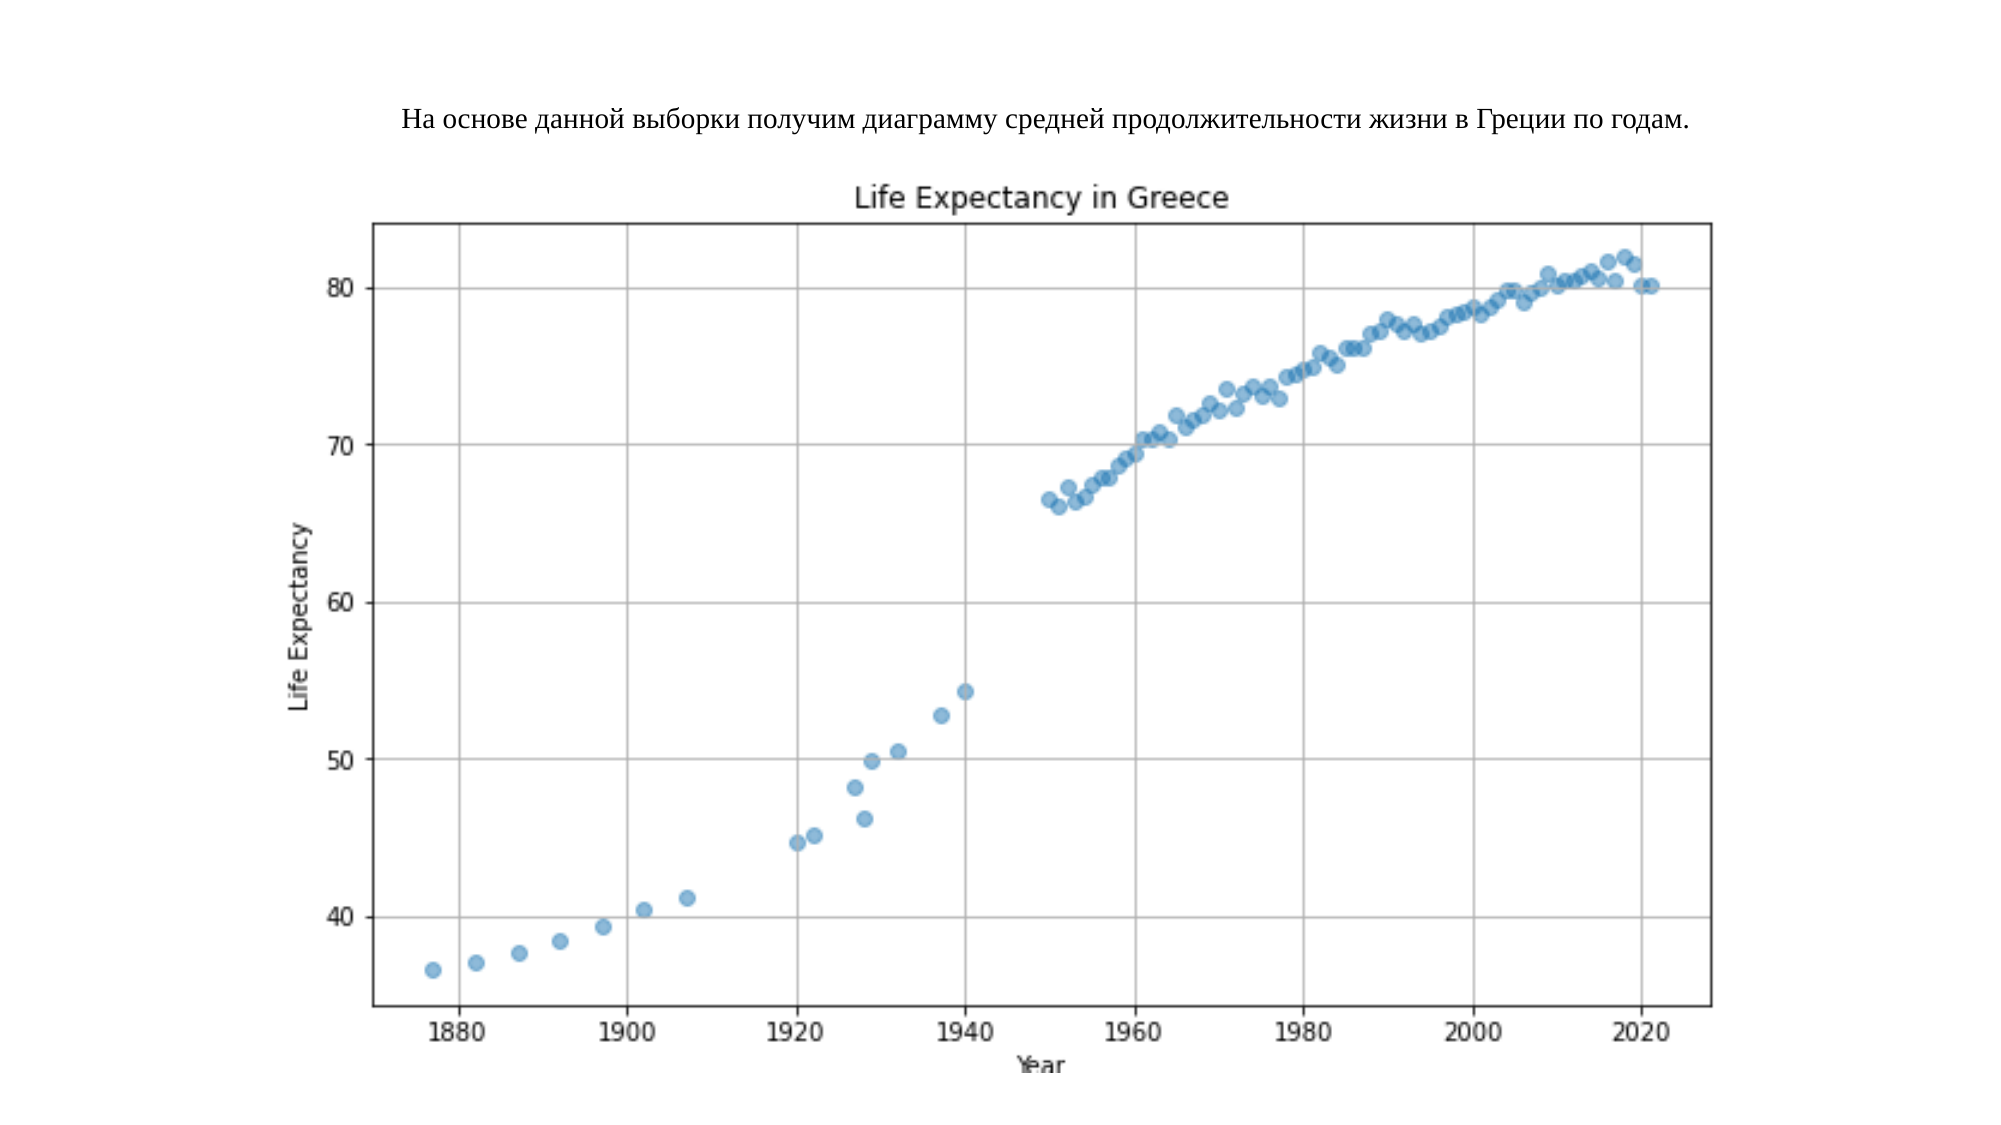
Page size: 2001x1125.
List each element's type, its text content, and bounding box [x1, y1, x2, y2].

picture [272, 168, 1754, 1073]
title На основе данной выборки получим диаграмму средней продолжительности жизни в Греции по годам. [386, 59, 2000, 278]
